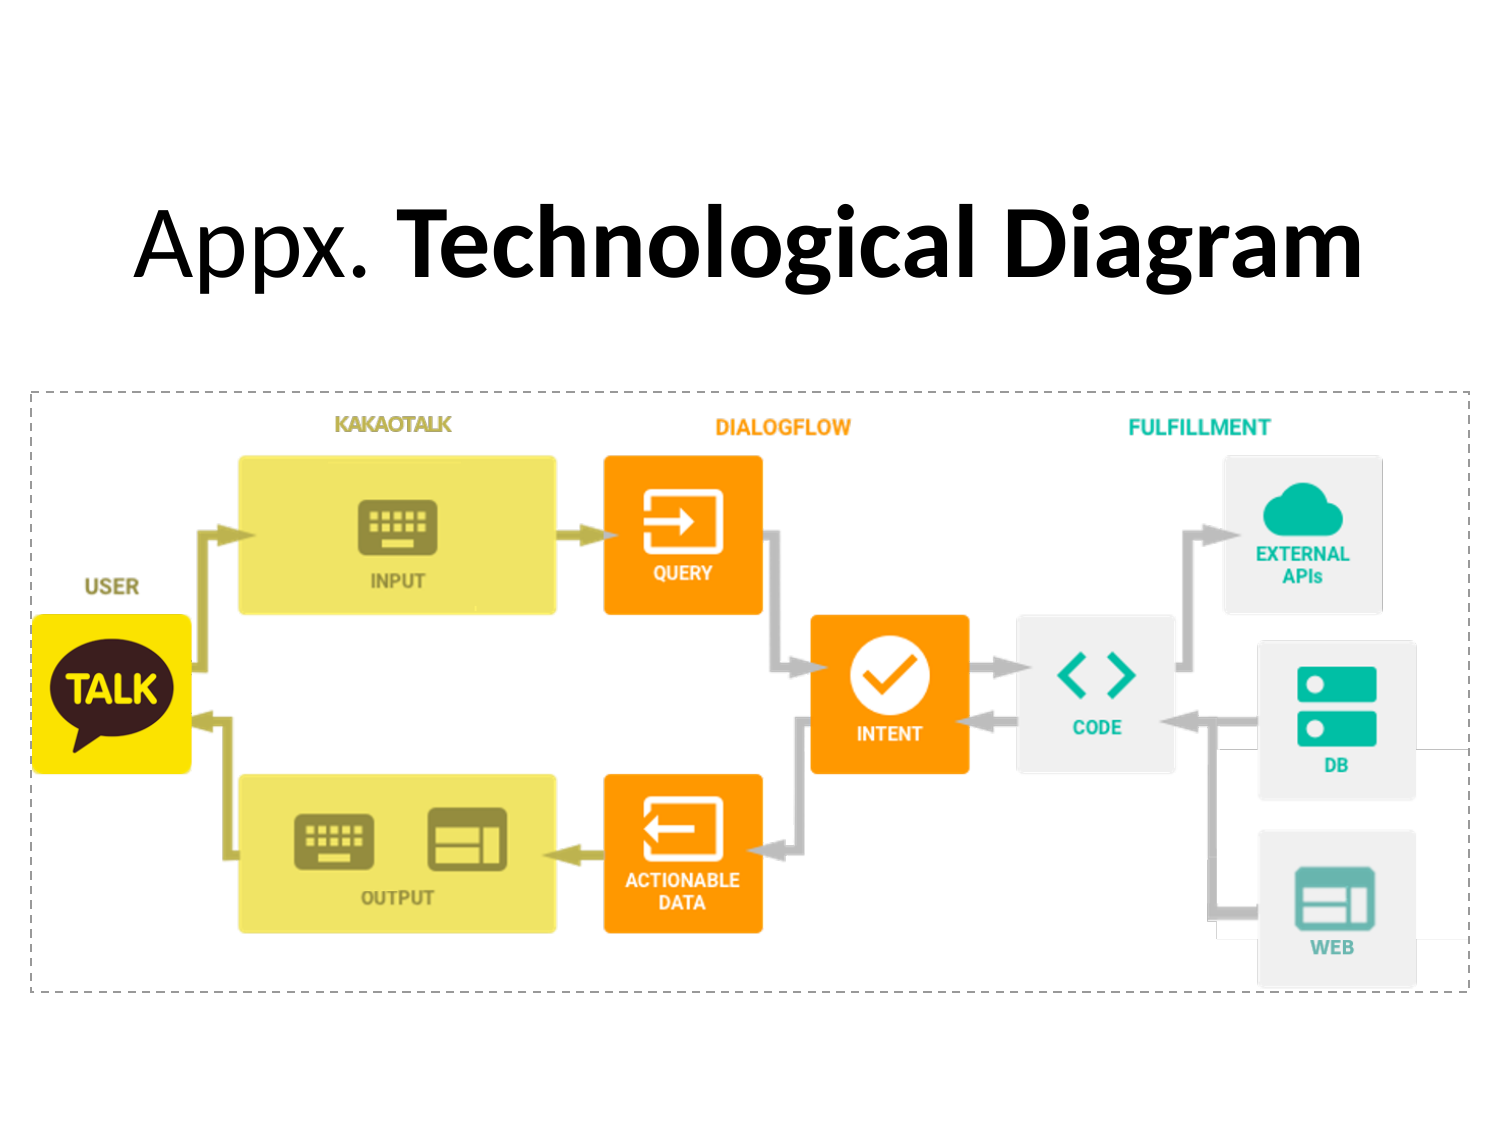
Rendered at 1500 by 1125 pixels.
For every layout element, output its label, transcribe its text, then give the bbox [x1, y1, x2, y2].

title Appx. Technological Diagram [51, 157, 1449, 342]
picture [31, 392, 1469, 992]
